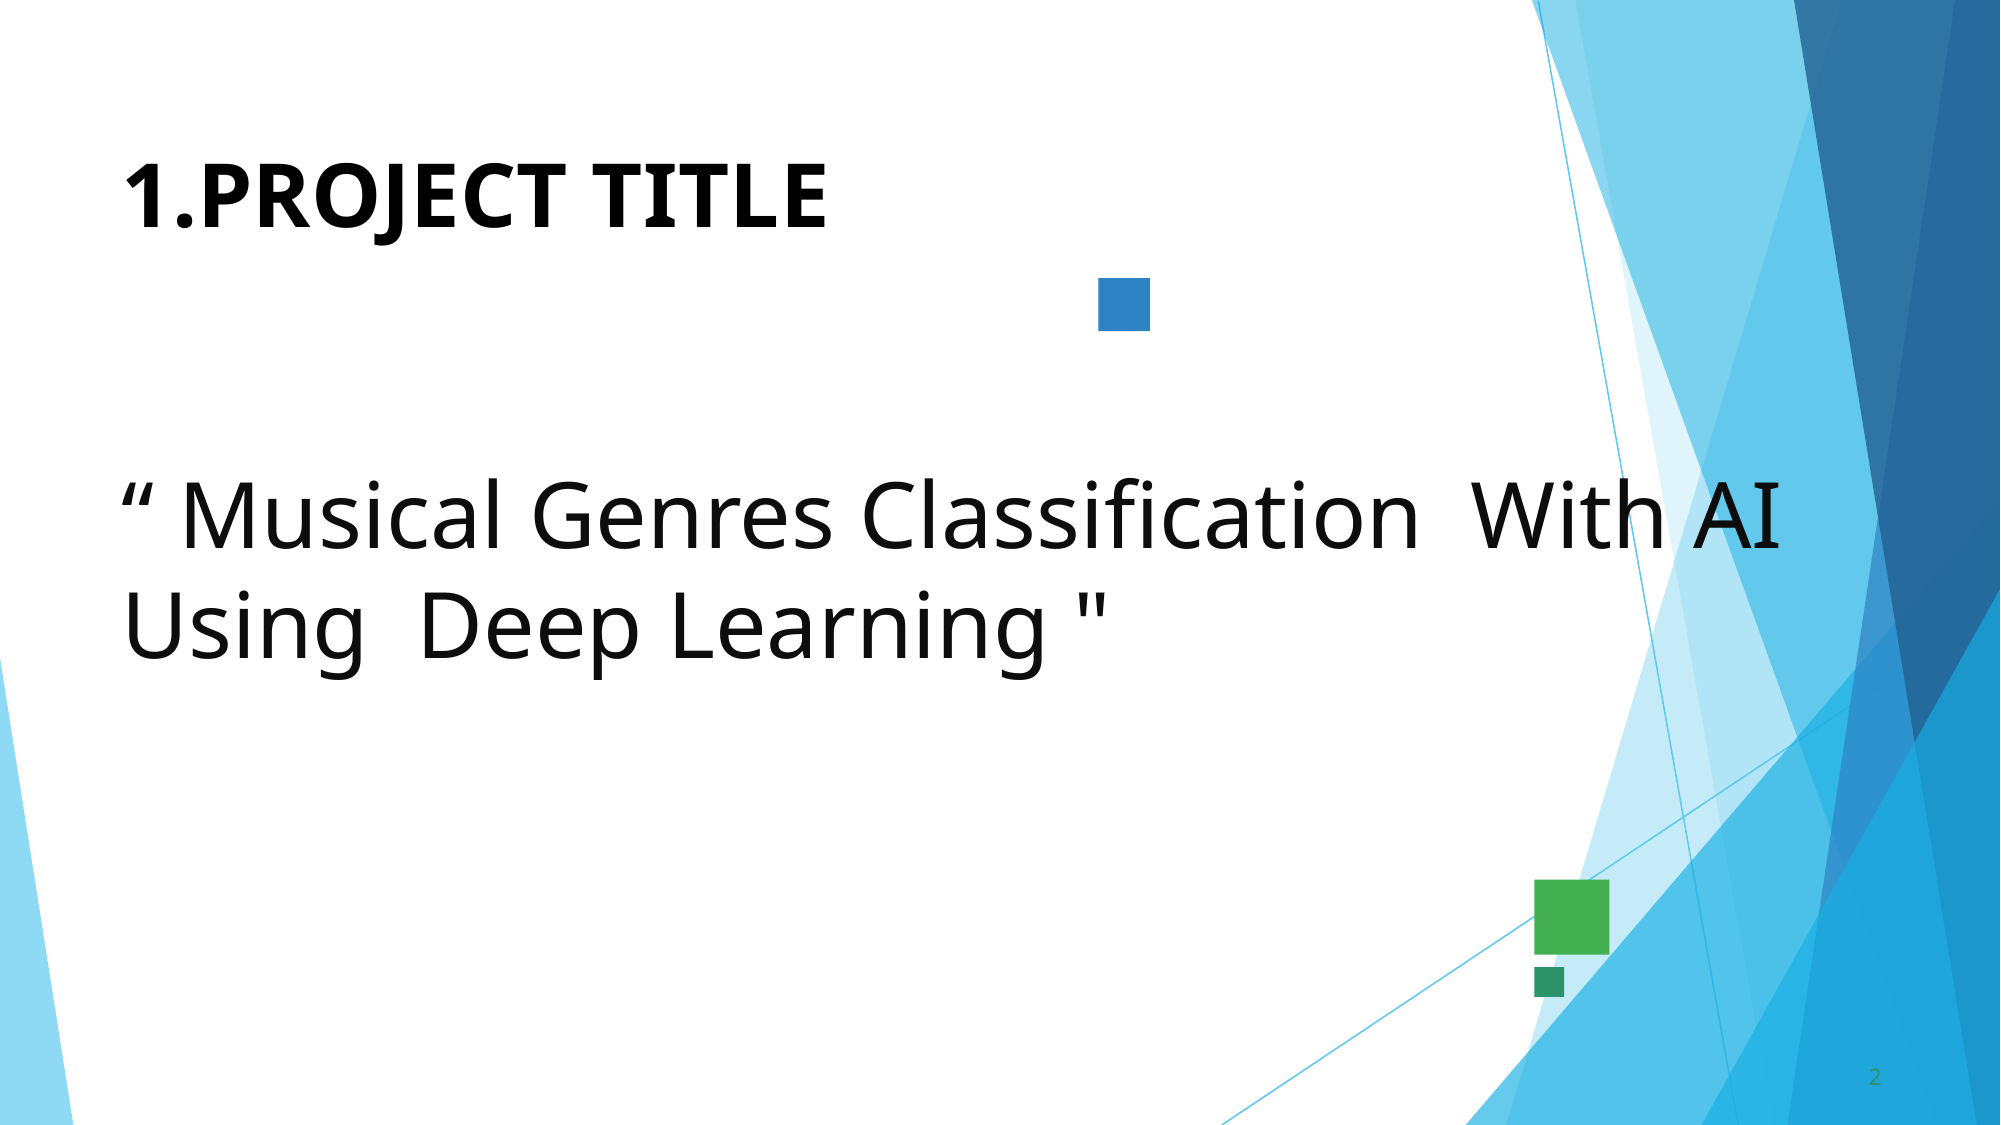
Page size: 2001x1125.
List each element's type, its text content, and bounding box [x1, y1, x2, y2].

text_box [0, 658, 74, 1125]
title PROJECT TITLE “ Musical Genres Classification With AI Using Deep Learning " [120, 135, 1221, 898]
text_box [1221, 0, 2000, 1125]
